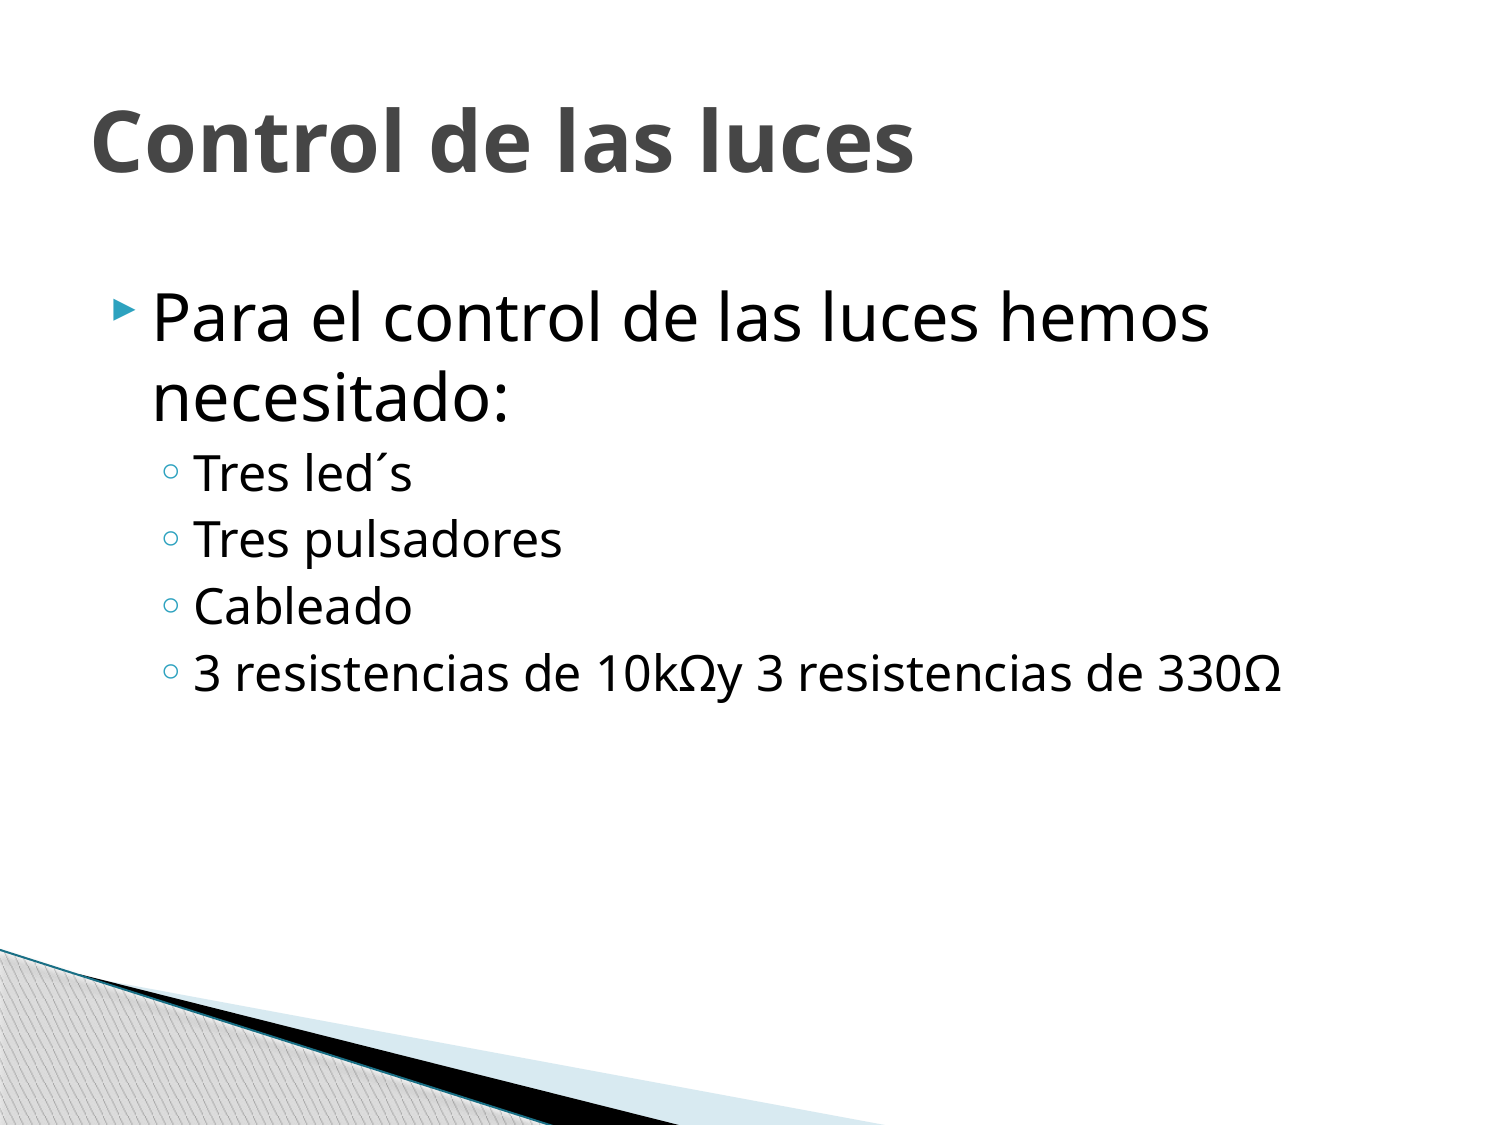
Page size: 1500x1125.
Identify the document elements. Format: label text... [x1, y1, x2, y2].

list Para el control de las luces hemos necesitado: Tres led´s Tres pulsadores Cableado 3 resistencias de 10kΩy 3 resistencias de 330Ω [76, 267, 1427, 1010]
title Control de las luces [75, 45, 1425, 233]
